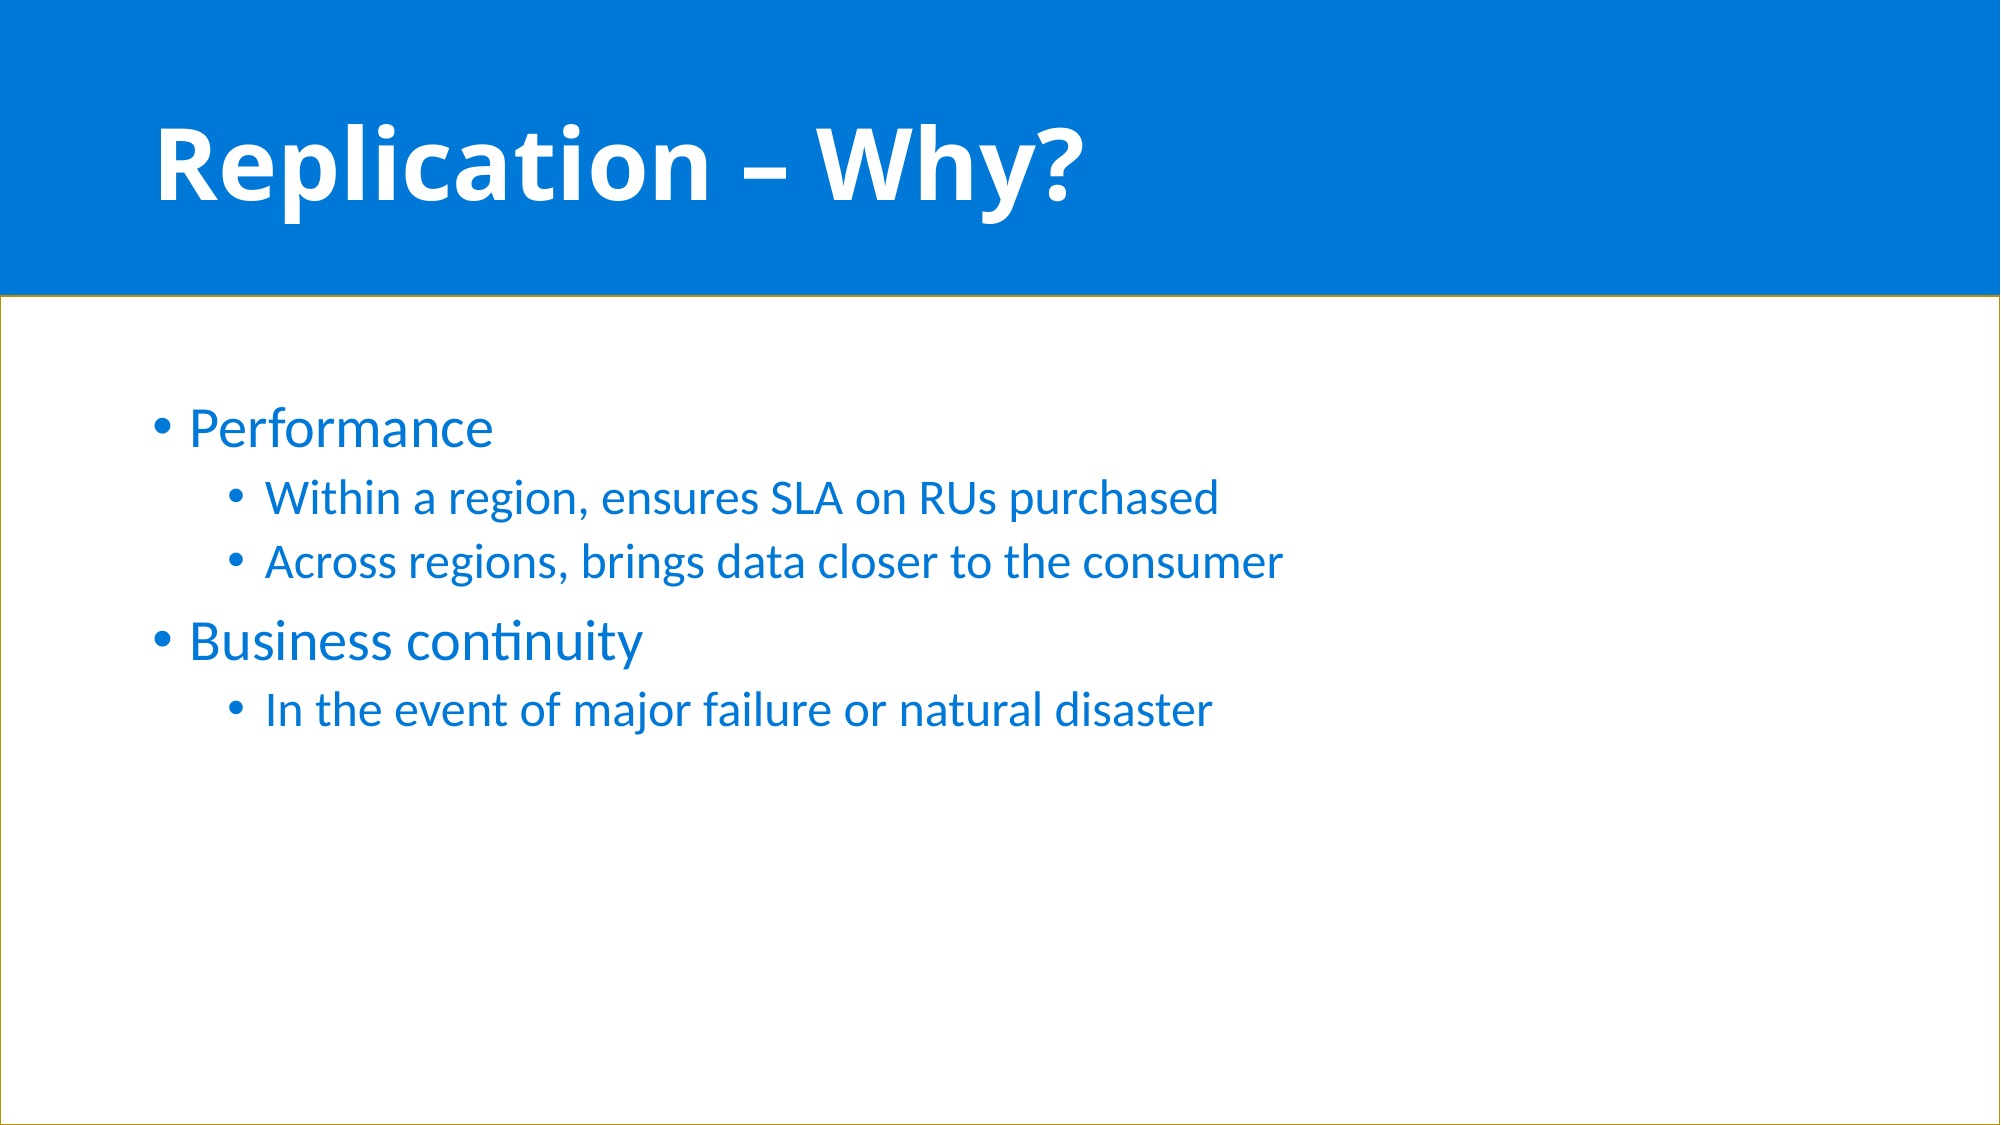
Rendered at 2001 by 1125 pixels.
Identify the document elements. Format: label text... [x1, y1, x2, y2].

title Replication – Why? [137, 59, 1863, 278]
list Performance Within a region, ensures SLA on RUs purchased Across regions, brings data closer to the consumer Business continuity In the event of major failure or natural disaster [137, 299, 1863, 1014]
text_box [0, 295, 2000, 1125]
